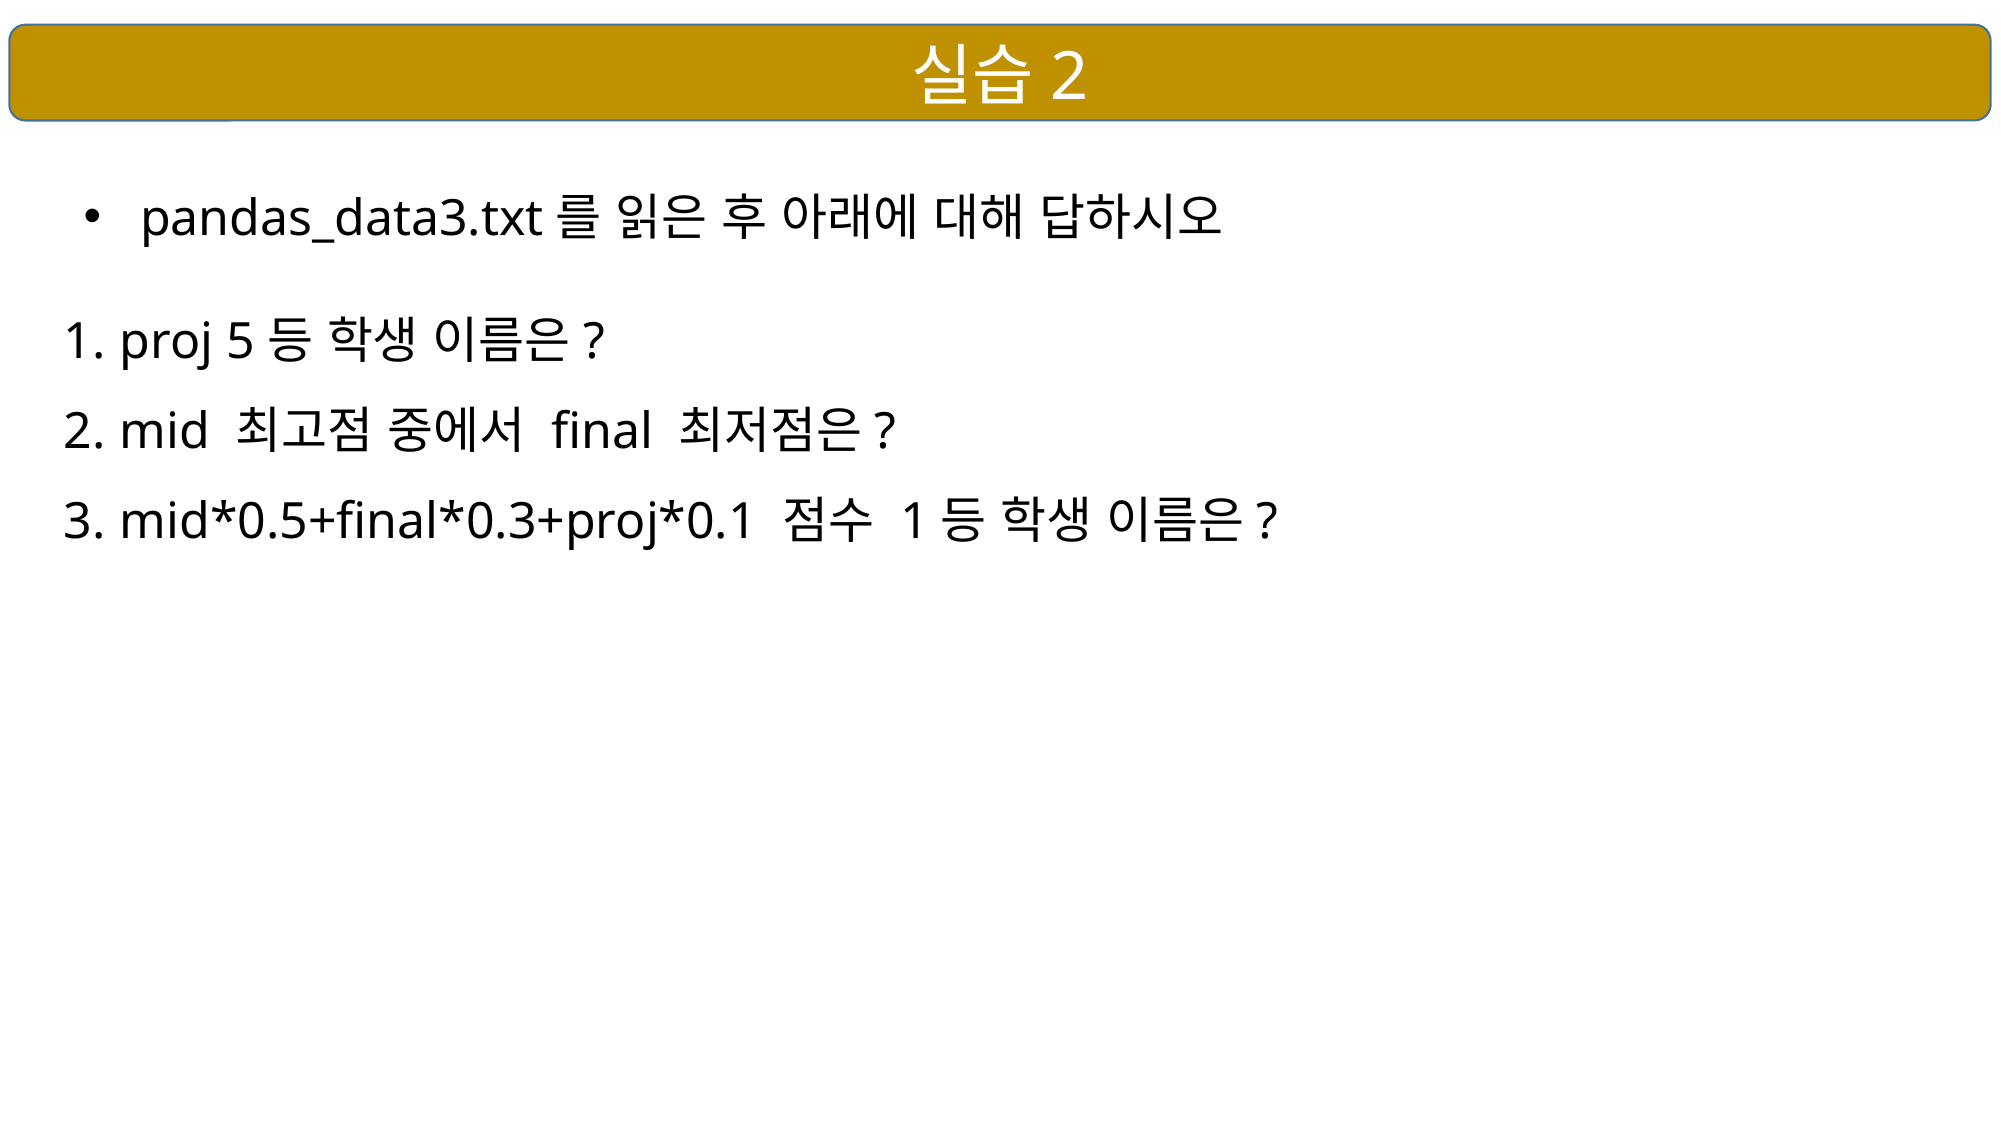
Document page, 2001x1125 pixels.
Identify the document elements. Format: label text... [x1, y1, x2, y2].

text_box pandas_data3.txt를 읽은 후 아래에 대해 답하시오 [68, 178, 1239, 254]
text_box proj 5등 학생 이름은? mid 최고점 중에서 final 최저점은? mid*0.5+final*0.3+proj*0.1 점수 1등 학생 이름은? [48, 271, 1294, 557]
text_box 실습2 [8, 23, 1992, 122]
